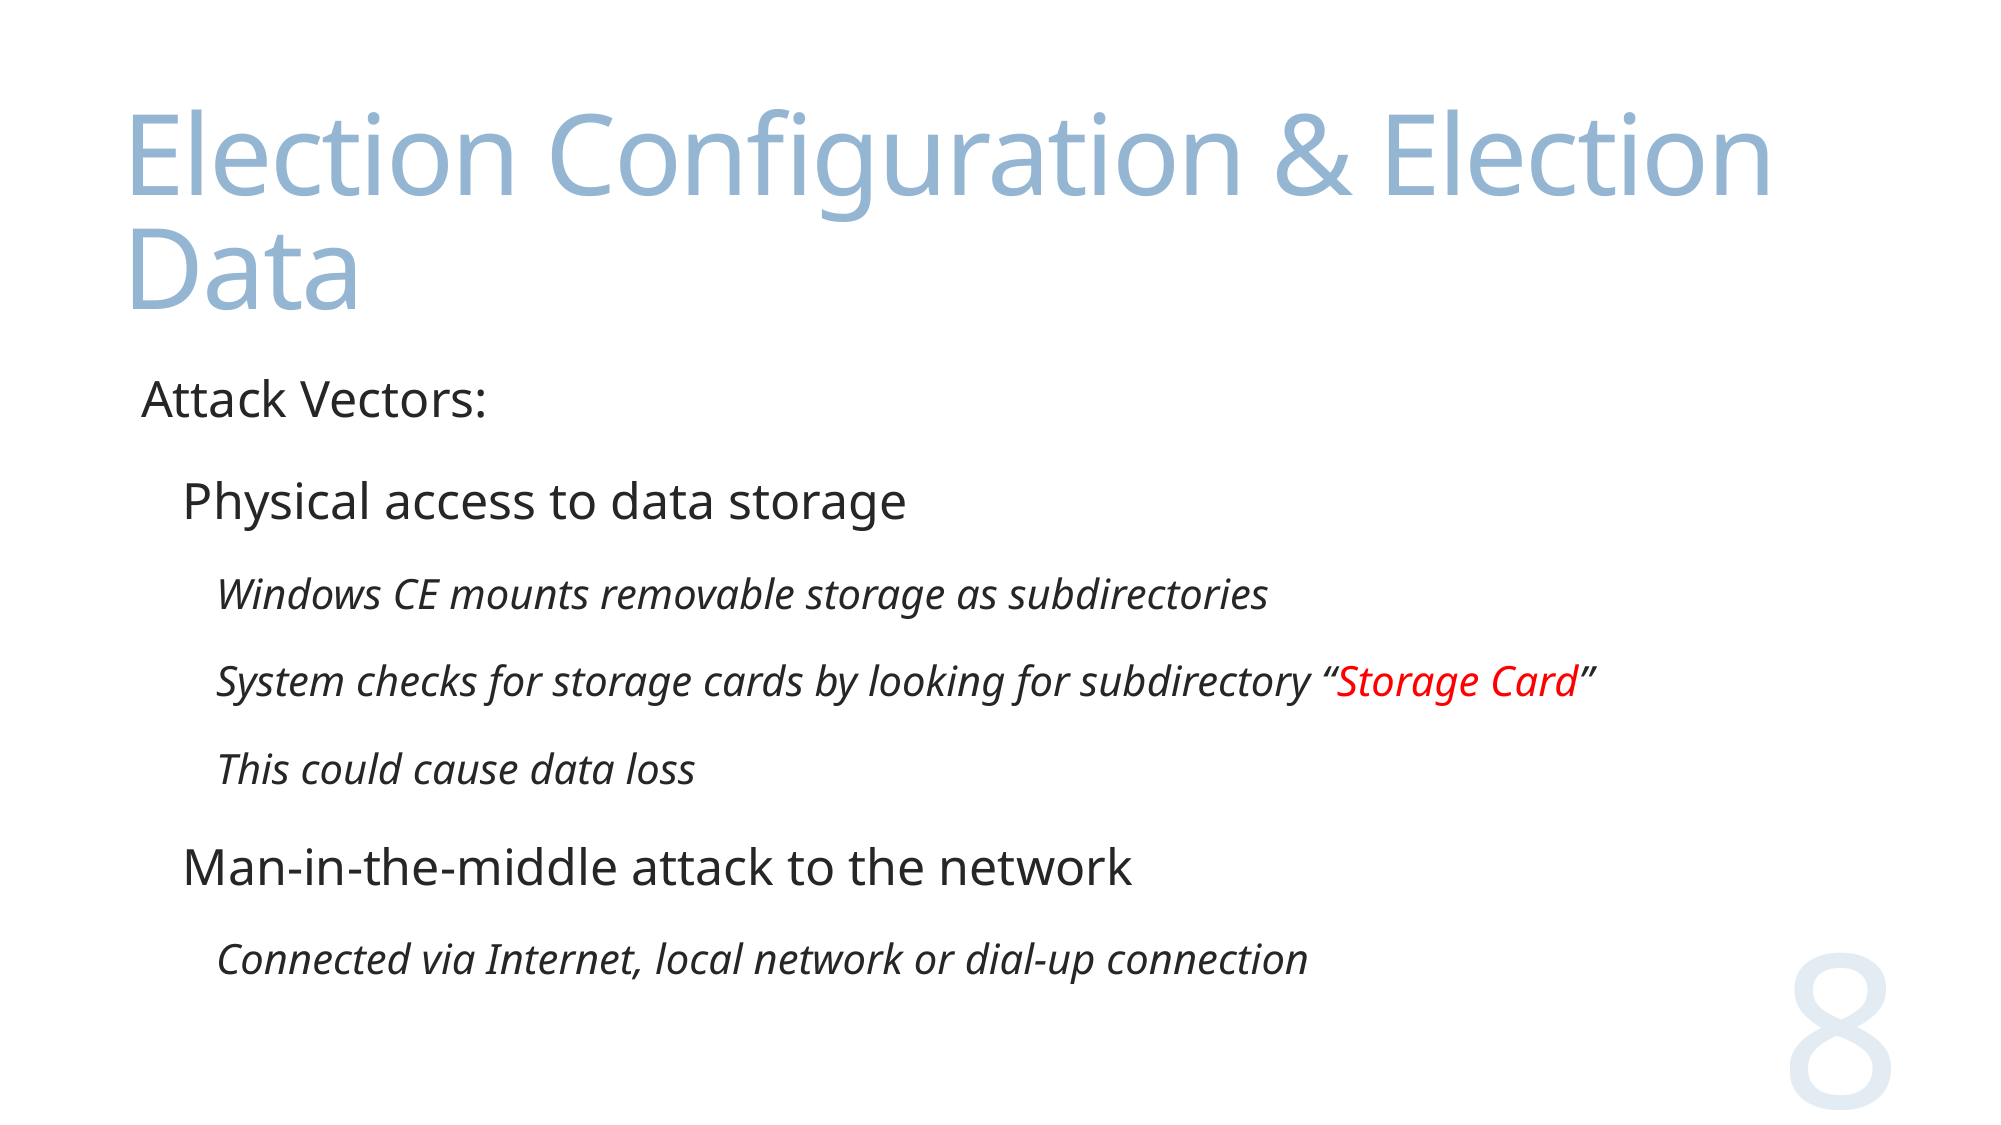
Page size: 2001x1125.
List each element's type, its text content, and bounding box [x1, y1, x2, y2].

list Attack Vectors: Physical access to data storage Windows CE mounts removable storage as subdirectories System checks for storage cards by looking for subdirectory “Storage Card” This could cause data loss Man-in-the-middle attack to the network Connected via Internet, local network or dial-up connection [111, 329, 1876, 1025]
title Election Configuration & Election Data [107, 81, 1875, 354]
slide_number 8 [1437, 963, 1918, 1125]
